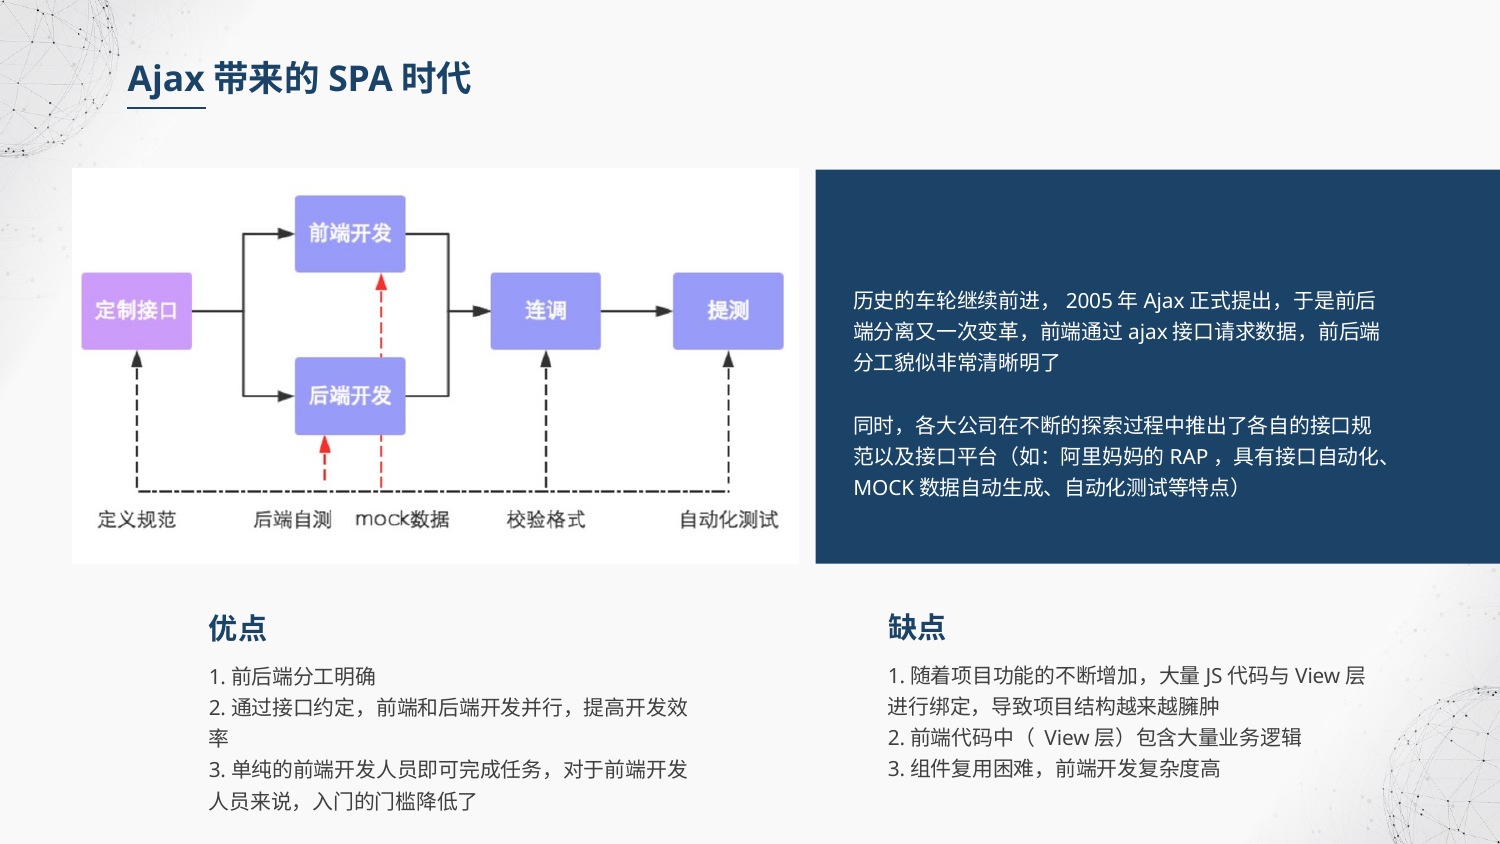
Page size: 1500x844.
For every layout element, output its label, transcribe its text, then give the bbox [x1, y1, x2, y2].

text_box 优点 [197, 604, 279, 651]
picture [0, 0, 1500, 844]
text_box 1.随着项目功能的不断增加，大量JS代码与View层进行绑定，导致项目结构越来越臃肿 2.前端代码中（ View层）包含大量业务逻辑 3.组件复用困难，前端开发复杂度高 [876, 650, 1387, 787]
text_box 1.前后端分工明确 2.通过接口约定，前端和后端开发并行，提高开发效率 3.单纯的前端开发人员即可完成任务，对于前端开发人员来说，入门的门槛降低了 [197, 651, 707, 819]
text_box Ajax带来的SPA时代 [116, 50, 488, 105]
text_box 历史的车轮继续前进，2005年Ajax正式提出，于是前后端分离又一次变革，前端通过ajax接口请求数据，前后端分工貌似非常清晰明了 同时，各大公司在不断的探索过程中推出了各自的接口规范以及接口平台（如：阿里妈妈的RAP，具有接口自动化、MOCK数据自动生成、自动化测试等特点） [842, 275, 1403, 506]
text_box 缺点 [876, 603, 959, 650]
text_box [815, 169, 1500, 564]
